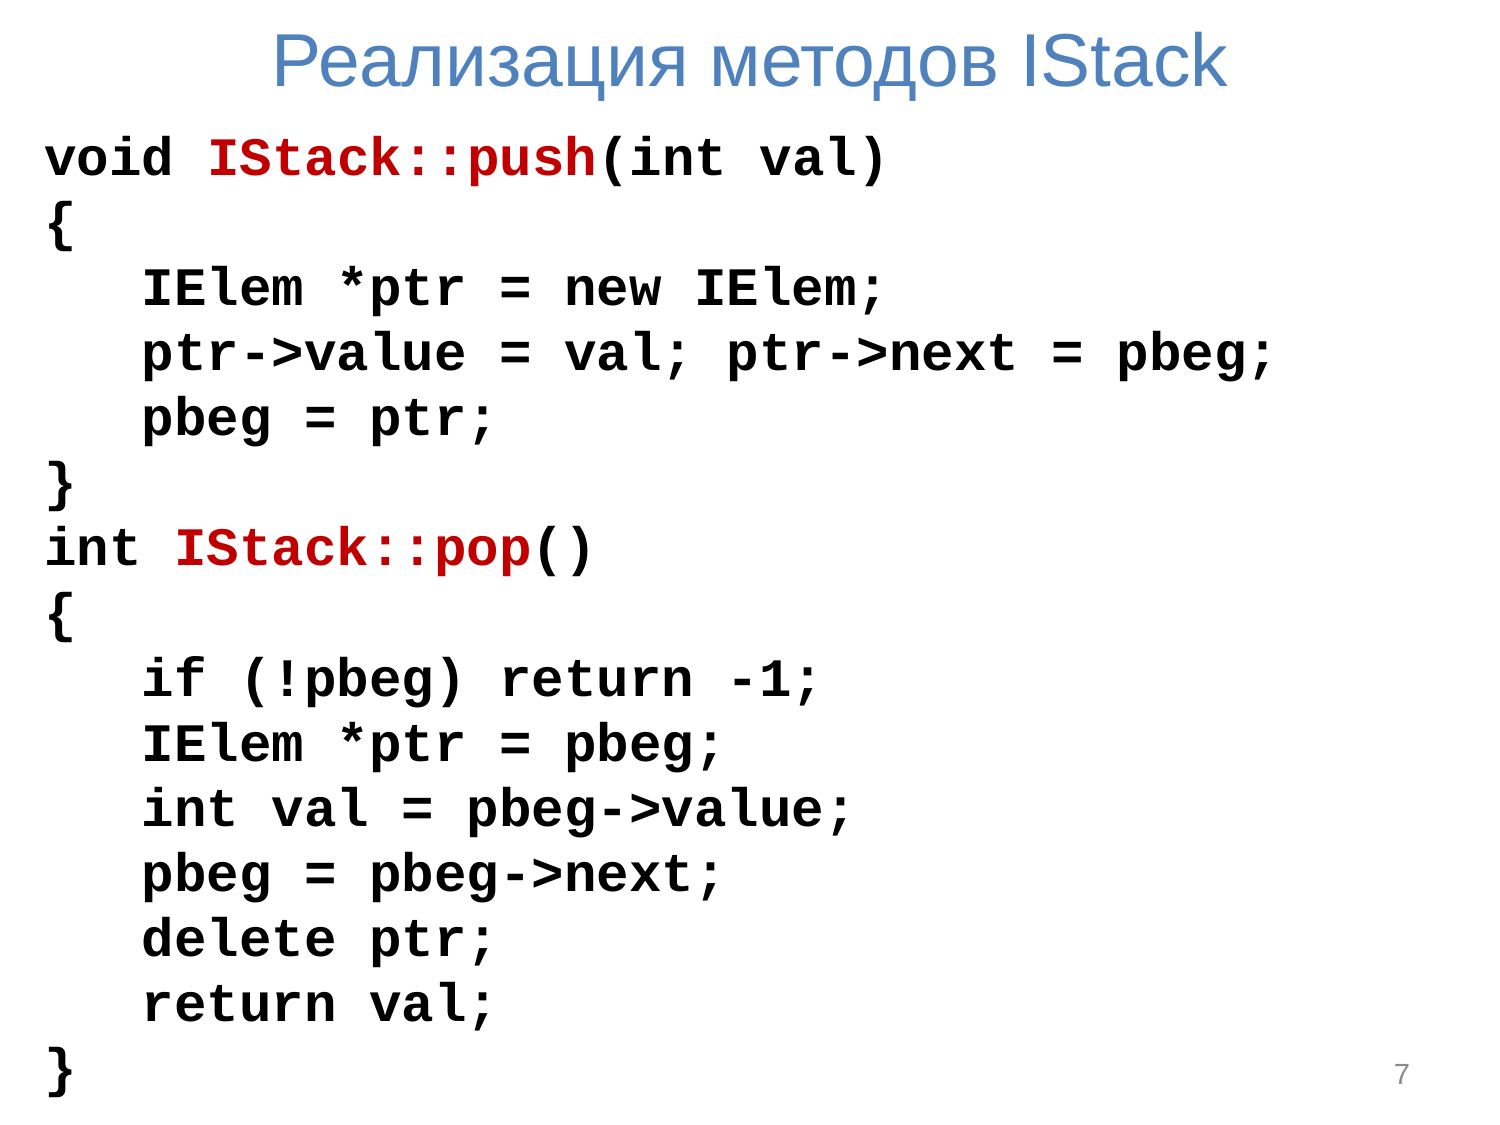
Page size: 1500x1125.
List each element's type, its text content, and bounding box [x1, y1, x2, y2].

title Реализация методов IStack [35, 1, 1465, 114]
subtitle void IStack::push(int val) { IElem *ptr = new IElem; ptr->value = val; ptr->next = pbeg; pbeg = ptr; } int IStack::pop() { if (!pbeg) return -1; IElem *ptr = pbeg; int val = pbeg->value; pbeg = pbeg->next; delete ptr; return val; } [29, 113, 1459, 1125]
text_box [1074, 1024, 1425, 1103]
